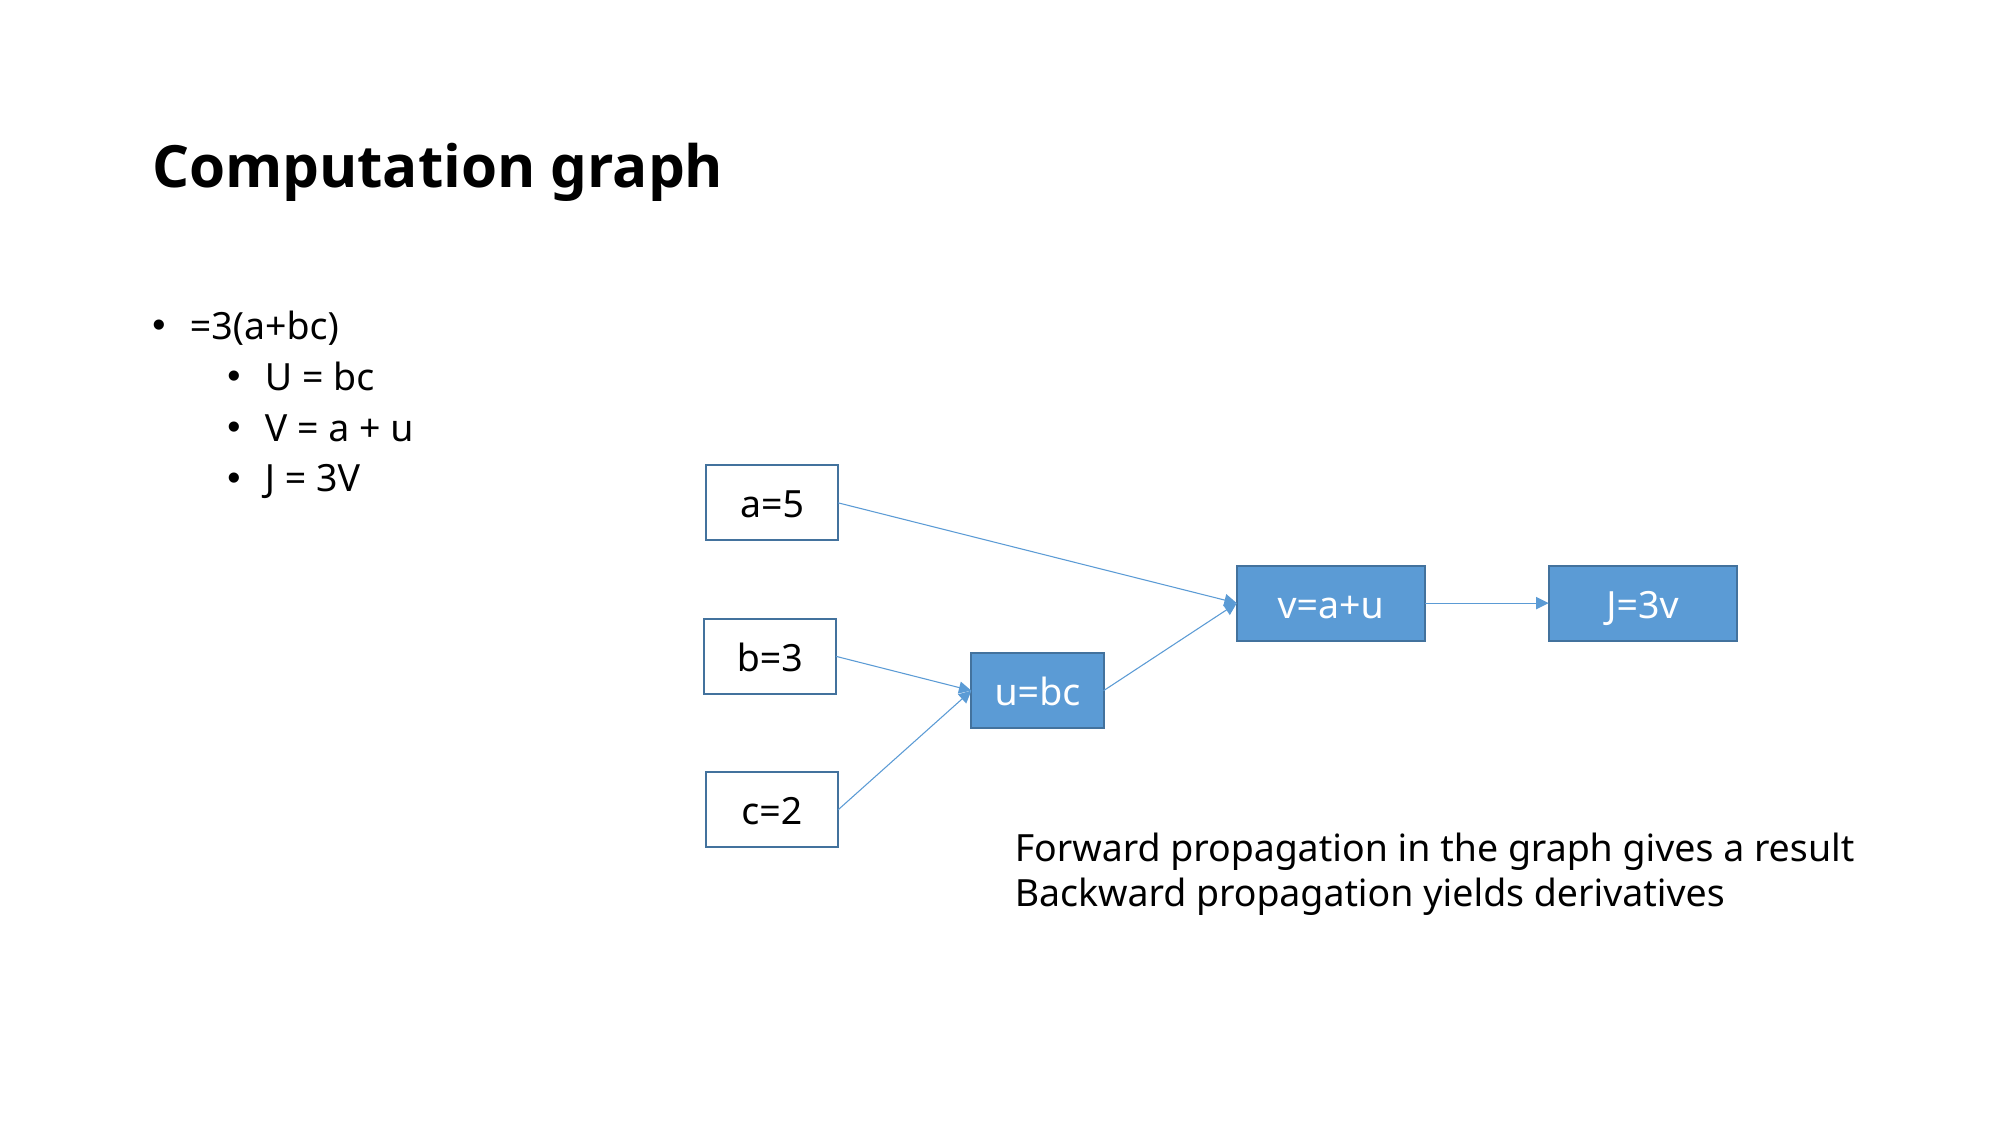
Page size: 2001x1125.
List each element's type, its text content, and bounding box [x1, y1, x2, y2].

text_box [838, 690, 972, 810]
text_box b=3 [703, 618, 837, 695]
text_box a=5 [705, 464, 839, 541]
title Computation graph [137, 59, 1863, 278]
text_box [1103, 603, 1237, 691]
text_box u=bc [970, 652, 1105, 729]
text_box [836, 656, 972, 691]
text_box J=3v [1548, 565, 1738, 642]
text_box c=2 [705, 771, 839, 848]
text_box v=a+u [1237, 565, 1426, 642]
text_box Forward propagation in the graph gives a result Backward propagation yields derivatives [999, 816, 1922, 922]
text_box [838, 502, 1237, 604]
